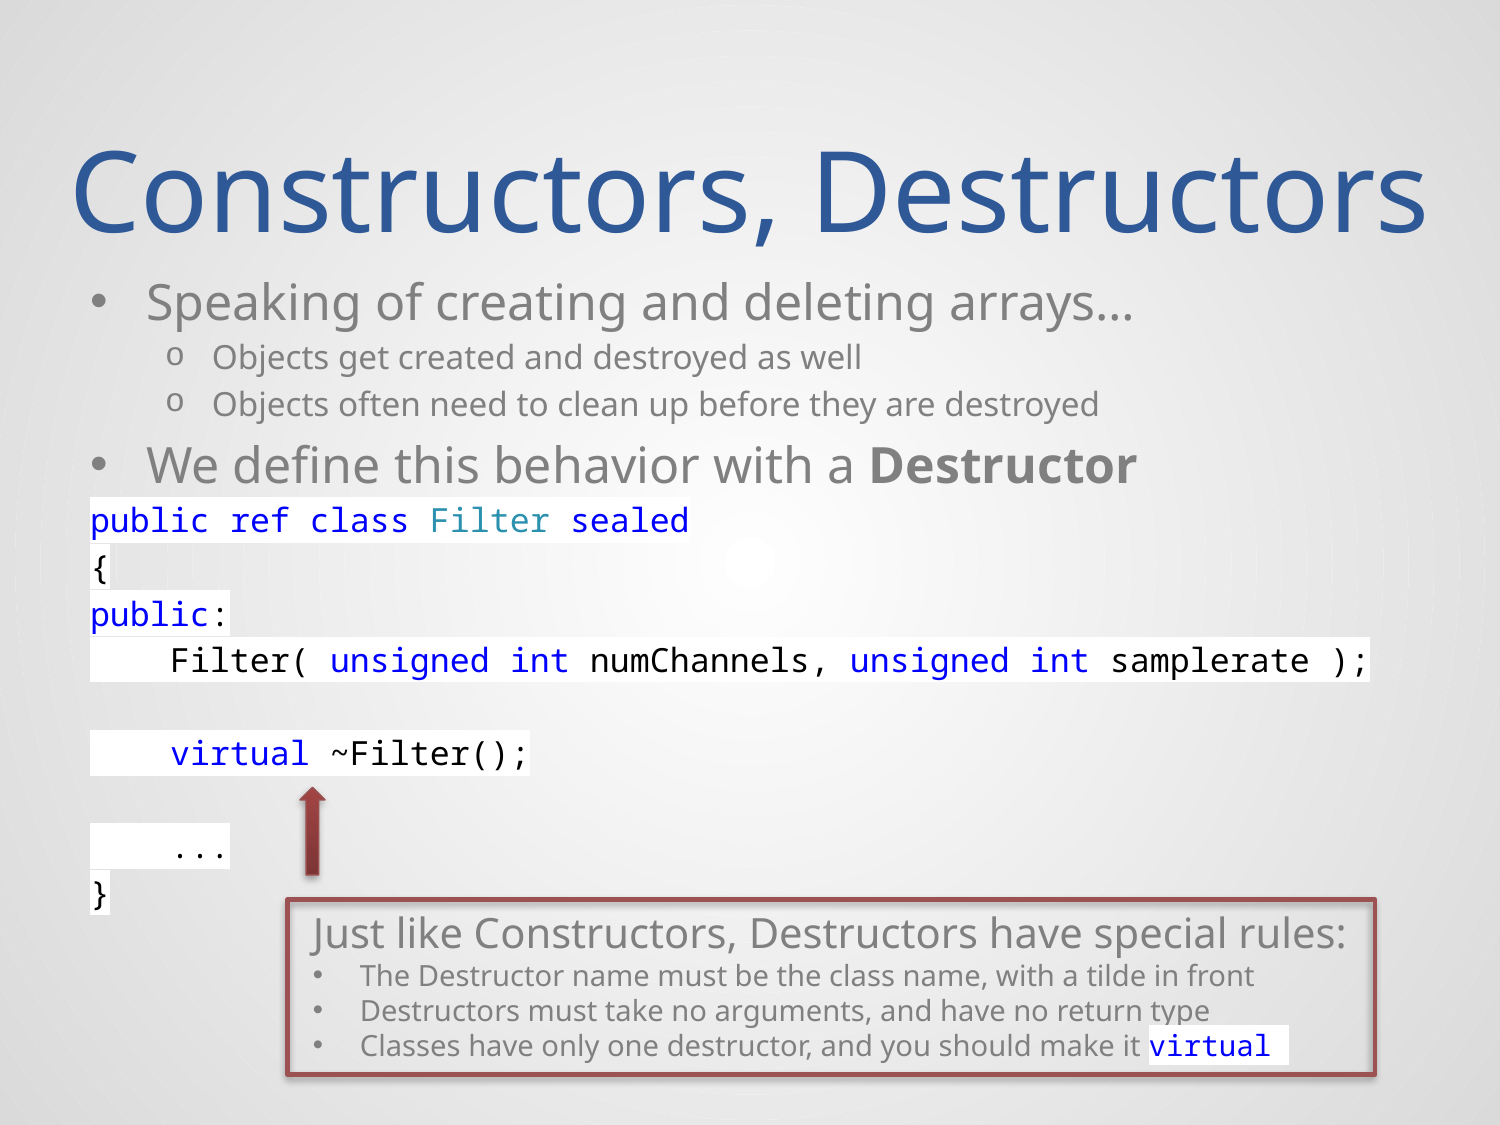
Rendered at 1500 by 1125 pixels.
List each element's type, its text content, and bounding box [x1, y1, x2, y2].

list Speaking of creating and deleting arrays… Objects get created and destroyed as well Objects often need to clean up before they are destroyed We define this behavior with a Destructor public ref class Filter sealed { public: Filter( unsigned int numChannels, unsigned int samplerate ); virtual ~Filter(); ... } [75, 262, 1425, 1100]
title Constructors, Destructors [50, 0, 1450, 263]
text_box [287, 787, 1376, 1076]
